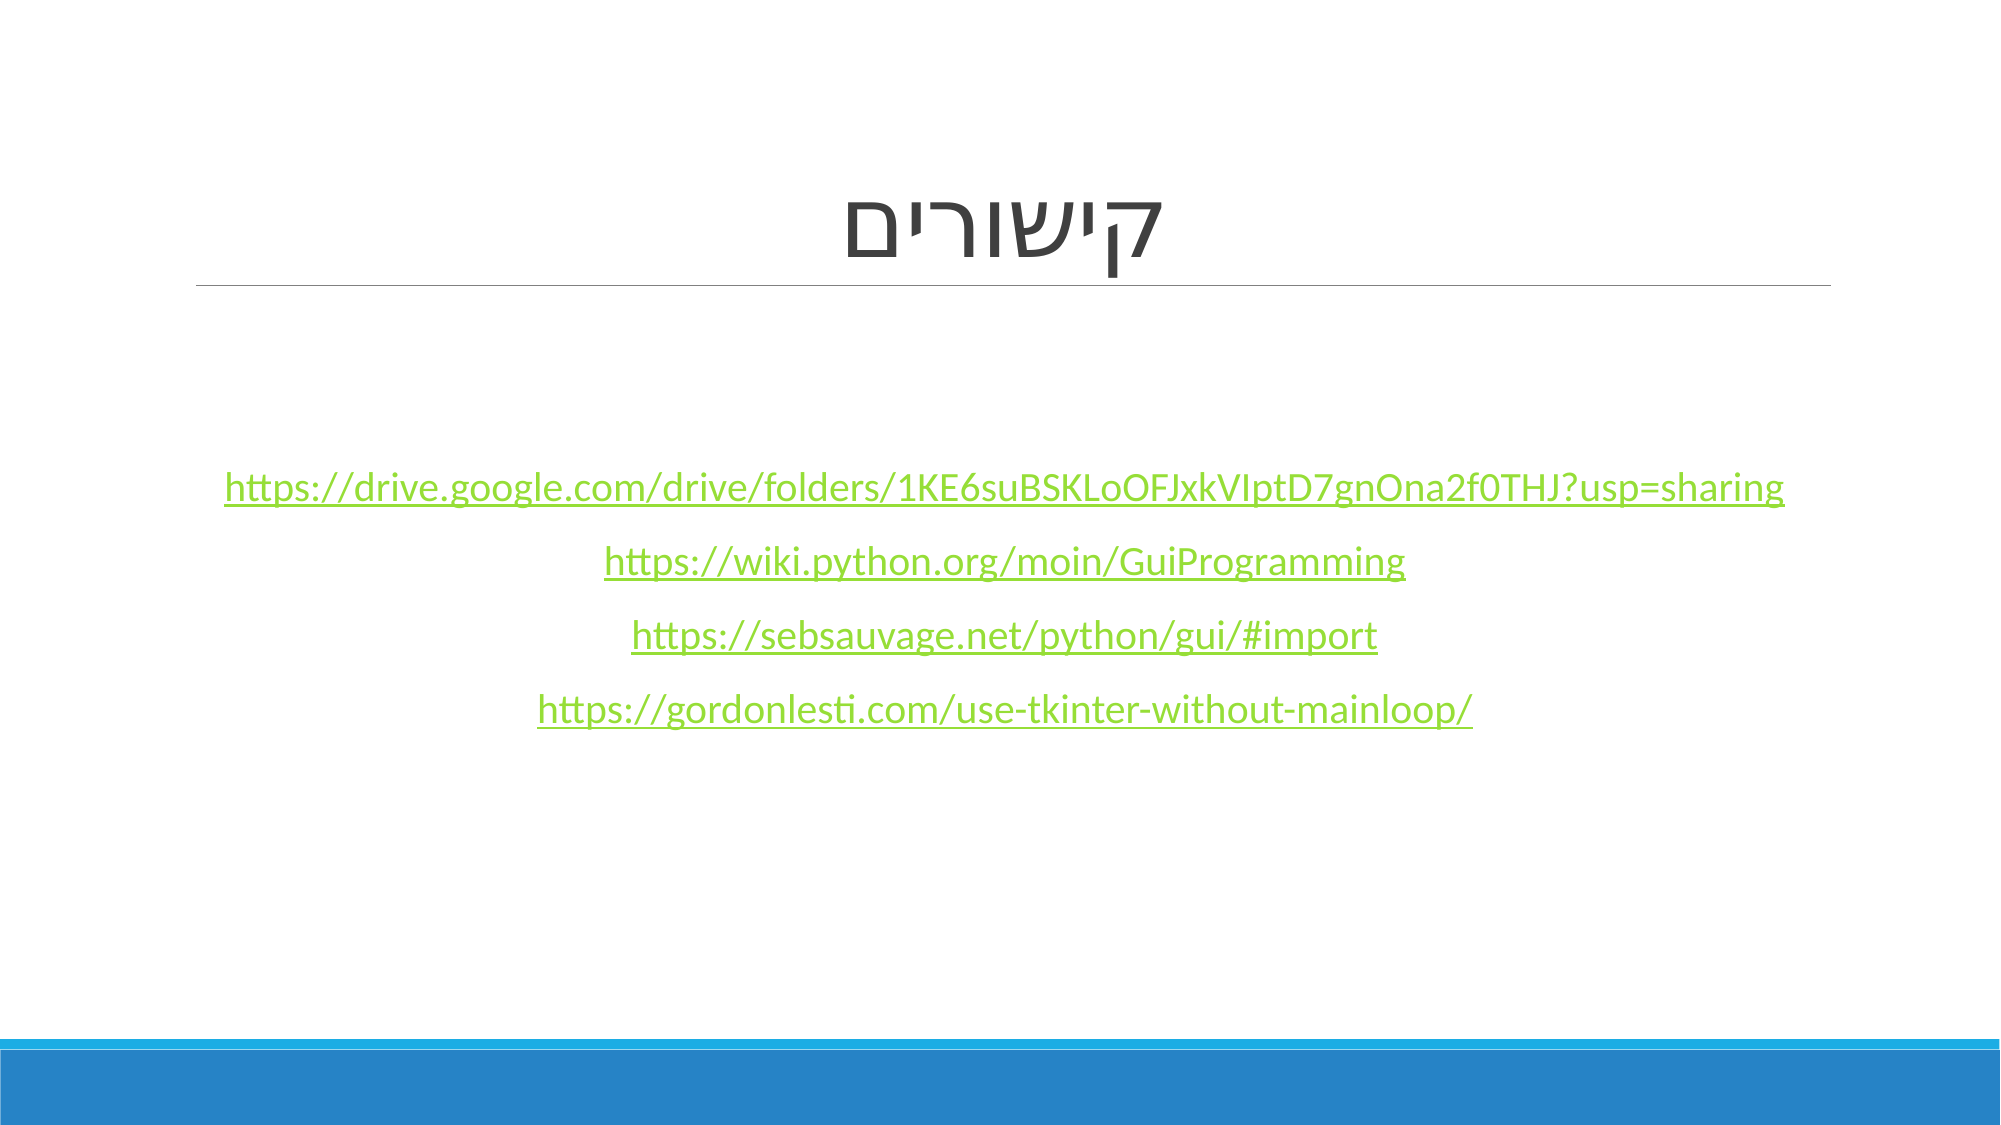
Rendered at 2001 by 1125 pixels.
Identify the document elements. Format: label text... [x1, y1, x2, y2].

list https://drive.google.com/drive/folders/1KE6suBSKLoOFJxkVIptD7gnOna2f0THJ?usp=sharing https://wiki.python.org/moin/GuiProgramming https://sebsauvage.net/python/gui/#import https://gordonlesti.com/use-tkinter-without-mainloop/ [180, 304, 1830, 965]
title קישורים [180, 47, 1830, 285]
